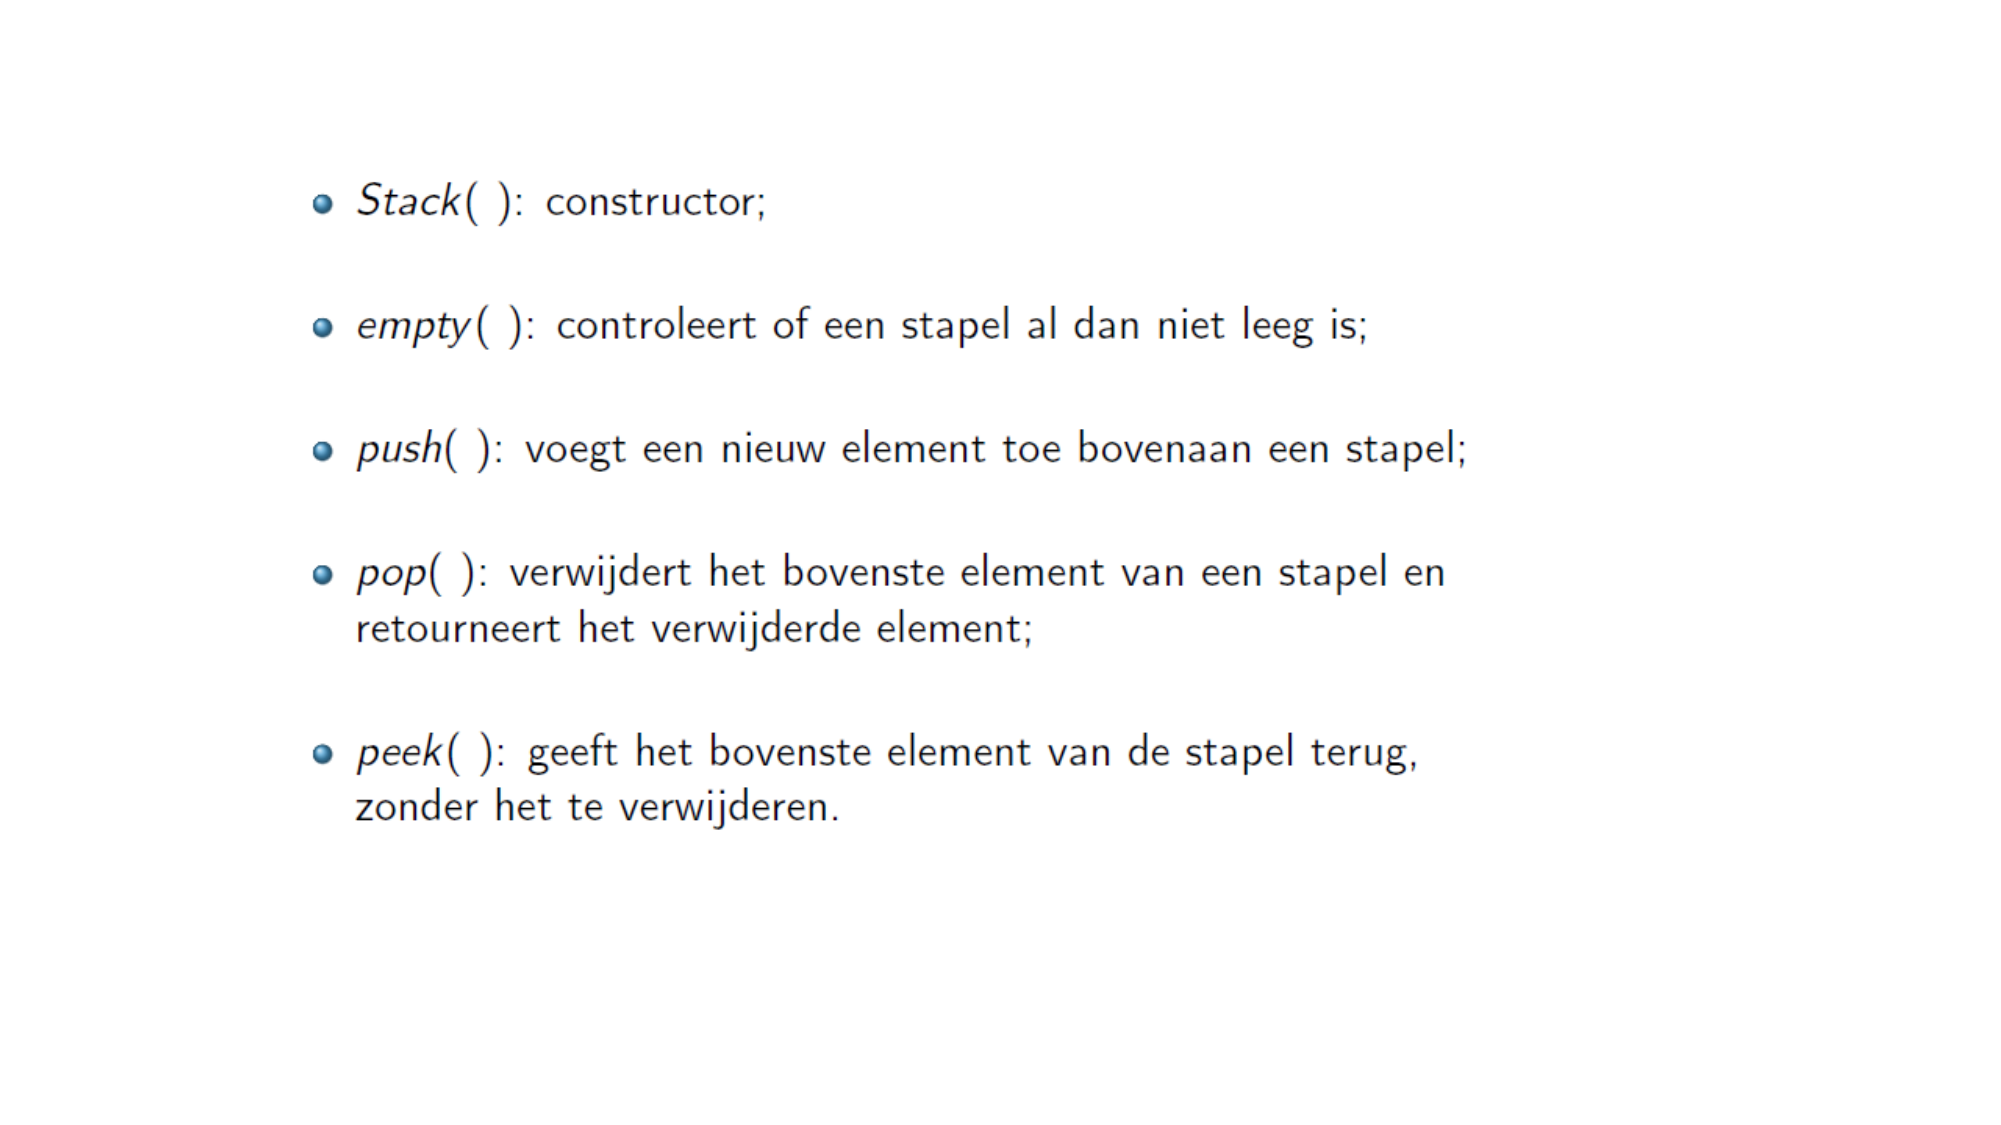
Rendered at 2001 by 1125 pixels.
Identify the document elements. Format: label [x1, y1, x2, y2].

picture [279, 134, 1509, 869]
